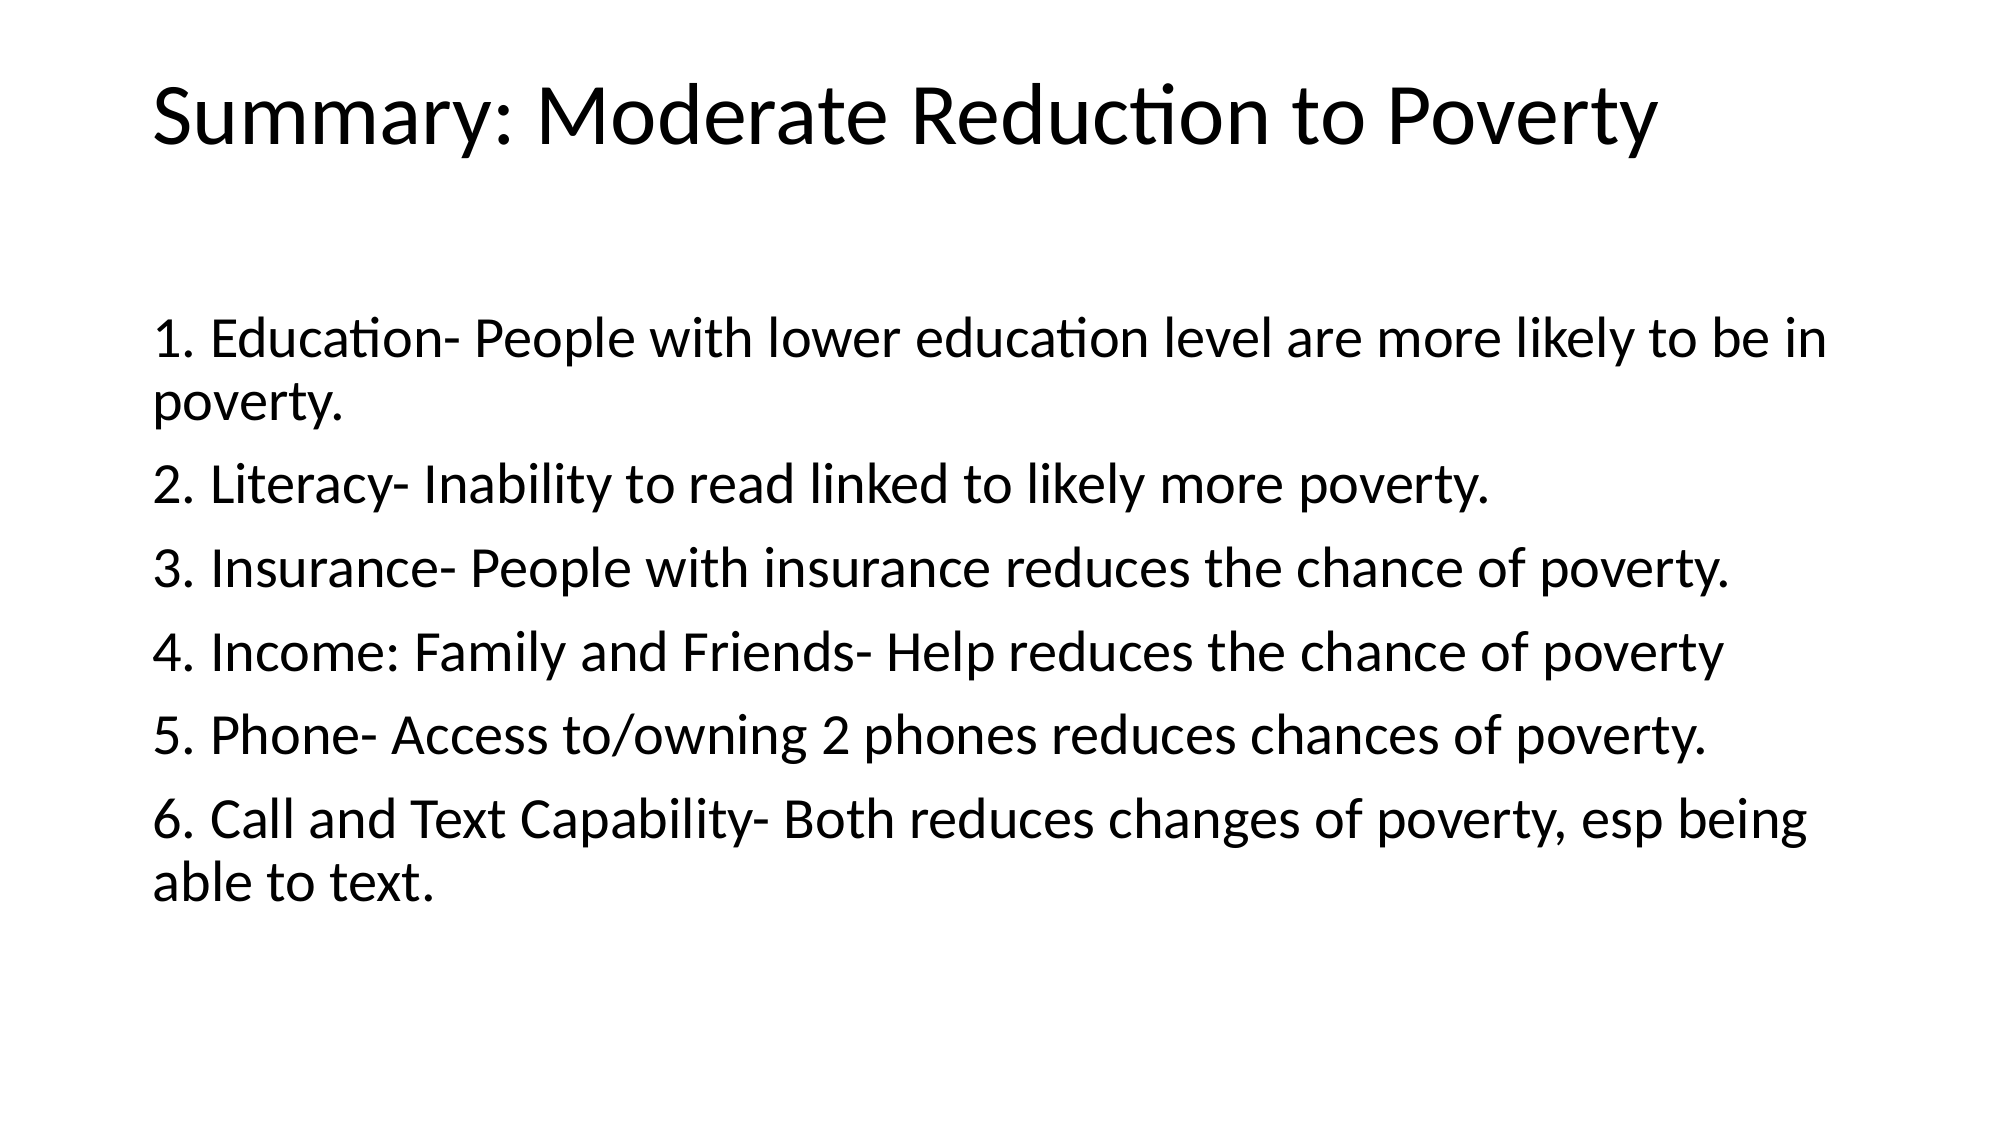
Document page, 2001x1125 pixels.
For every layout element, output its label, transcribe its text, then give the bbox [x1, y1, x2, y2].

list 1. Education- People with lower education level are more likely to be in poverty. 2. Literacy- Inability to read linked to likely more poverty. 3. Insurance- People with insurance reduces the chance of poverty. 4. Income: Family and Friends- Help reduces the chance of poverty 5. Phone- Access to/owning 2 phones reduces chances of poverty. 6. Call and Text Capability- Both reduces changes of poverty, esp being able to text. [137, 299, 1863, 1014]
title Summary: Moderate Reduction to Poverty [137, 59, 1863, 278]
